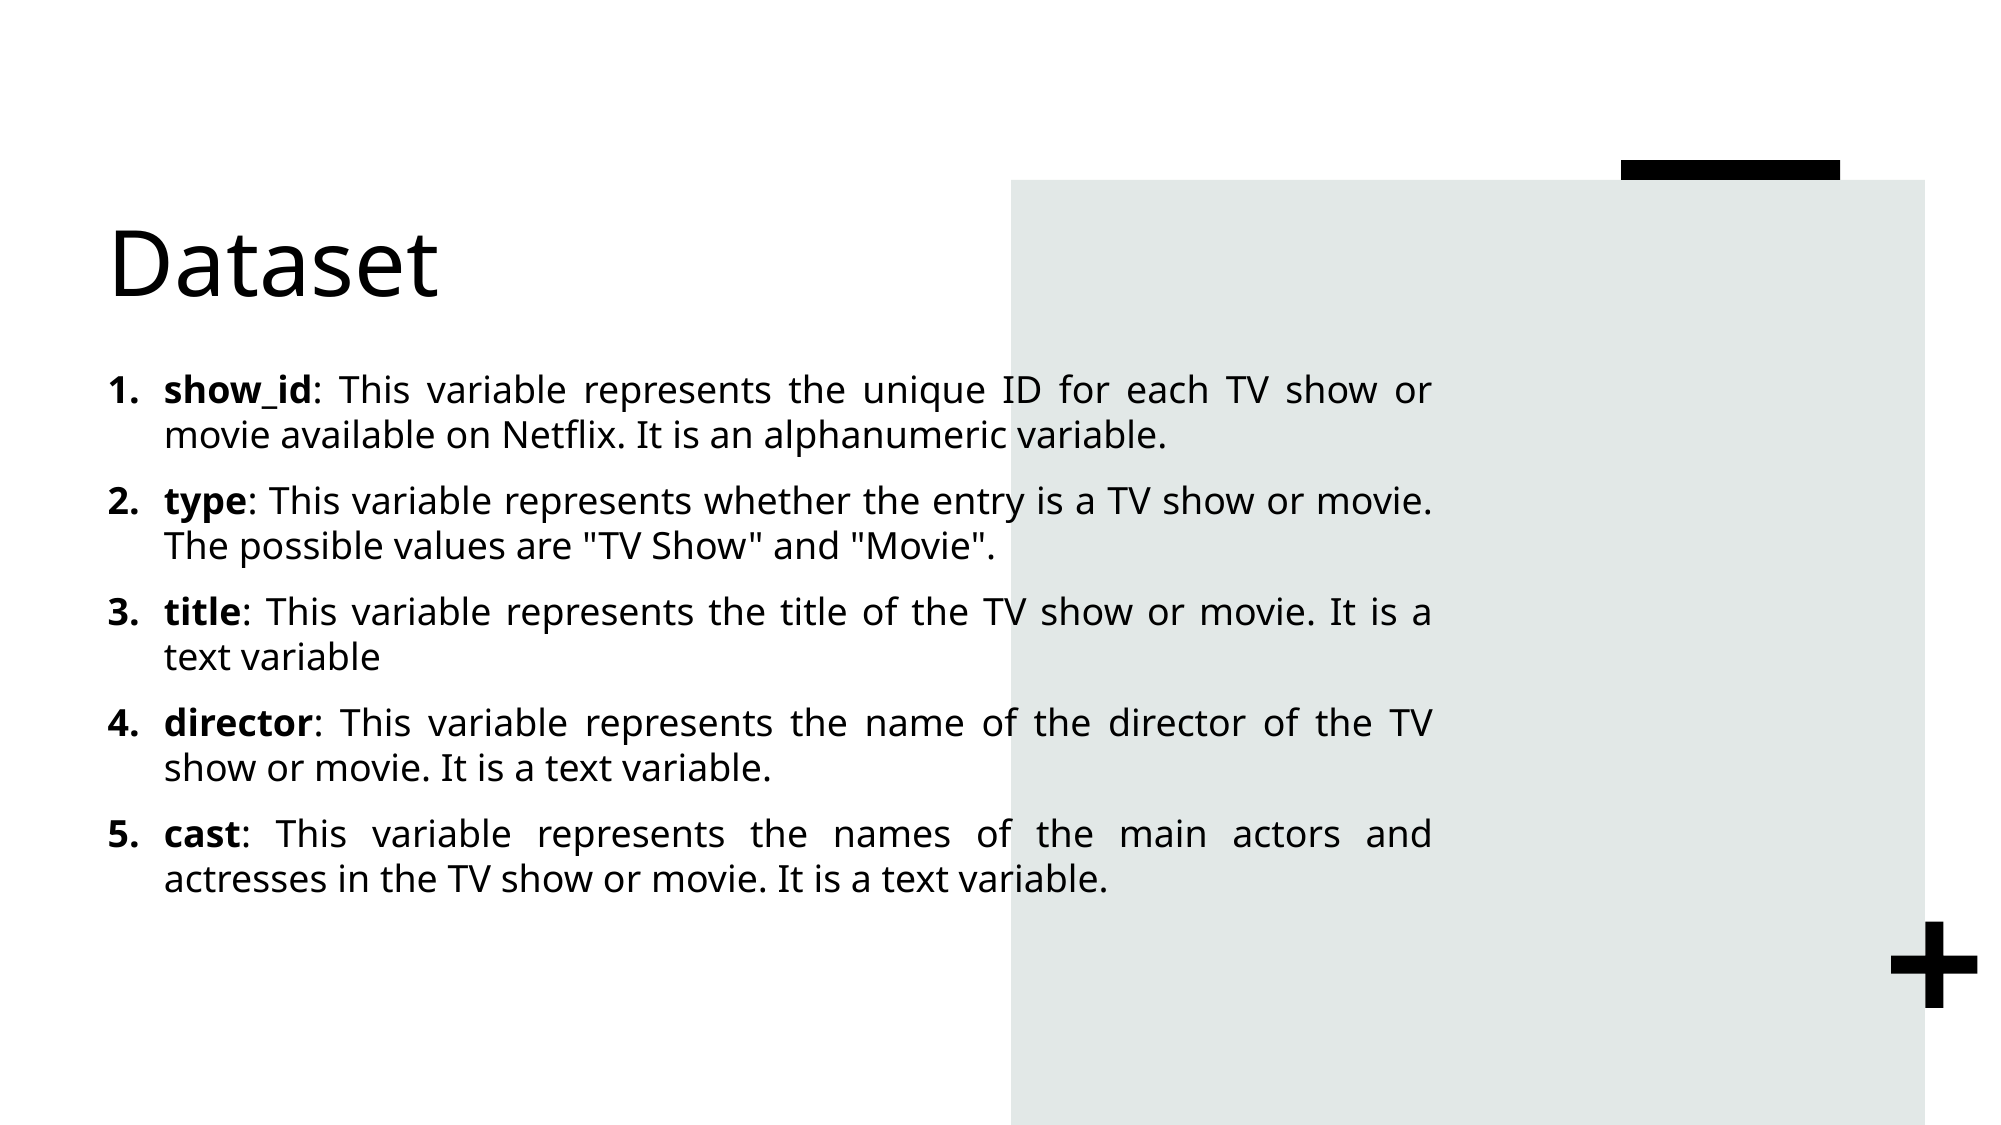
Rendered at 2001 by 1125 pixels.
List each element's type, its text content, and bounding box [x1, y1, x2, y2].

list show_id: This variable represents the unique ID for each TV show or movie available on Netflix. It is an alphanumeric variable. type: This variable represents whether the entry is a TV show or movie. The possible values are "TV Show" and "Movie". title: This variable represents the title of the TV show or movie. It is a text variable director: This variable represents the name of the director of the TV show or movie. It is a text variable. cast: This variable represents the names of the main actors and actresses in the TV show or movie. It is a text variable. [92, 358, 1449, 965]
title Dataset [92, 197, 1449, 358]
